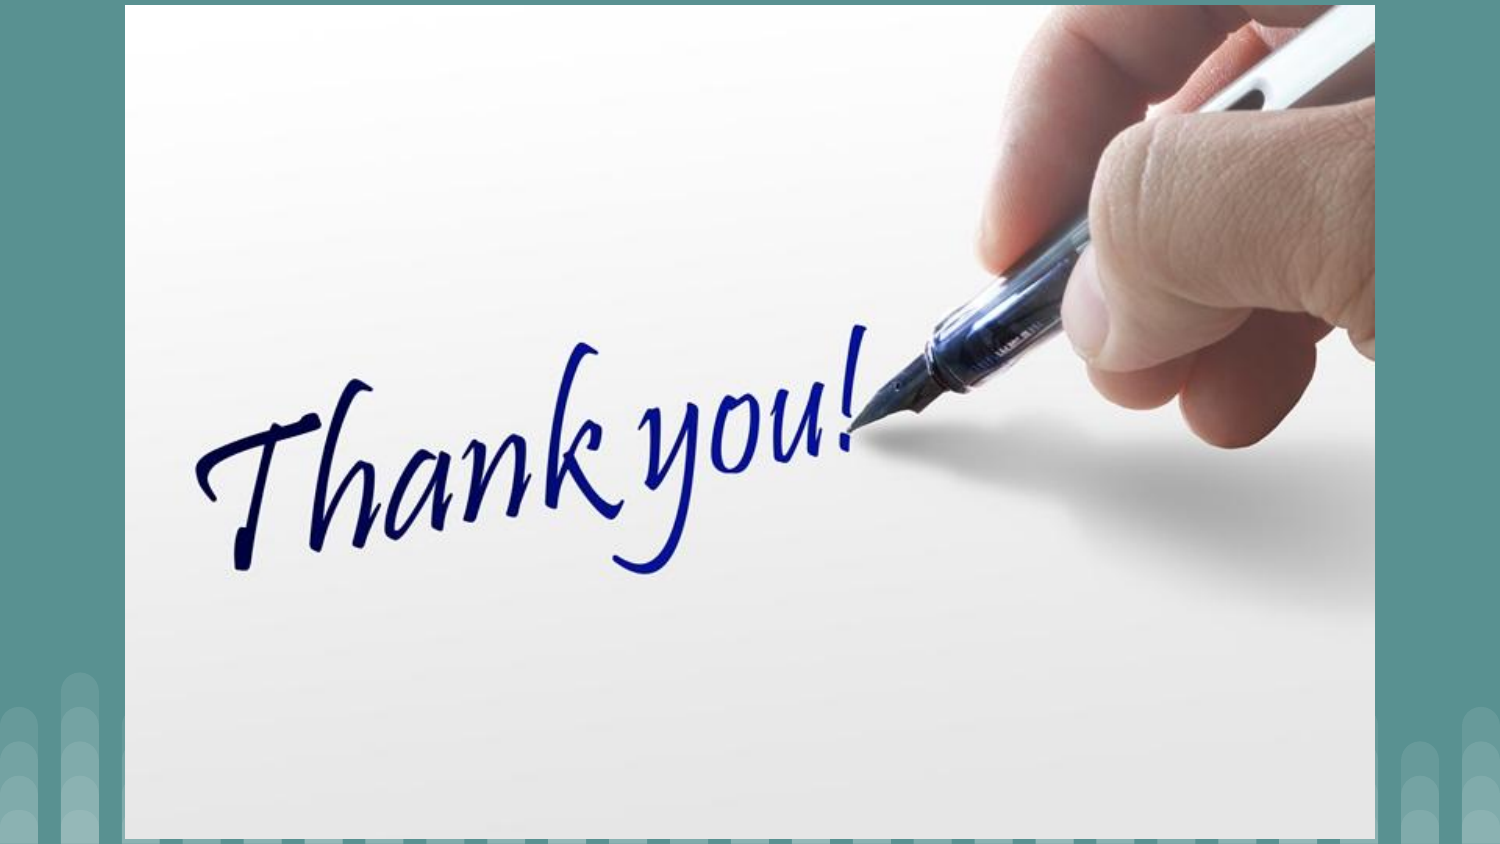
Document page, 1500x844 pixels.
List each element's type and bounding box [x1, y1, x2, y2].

picture [124, 5, 1376, 839]
